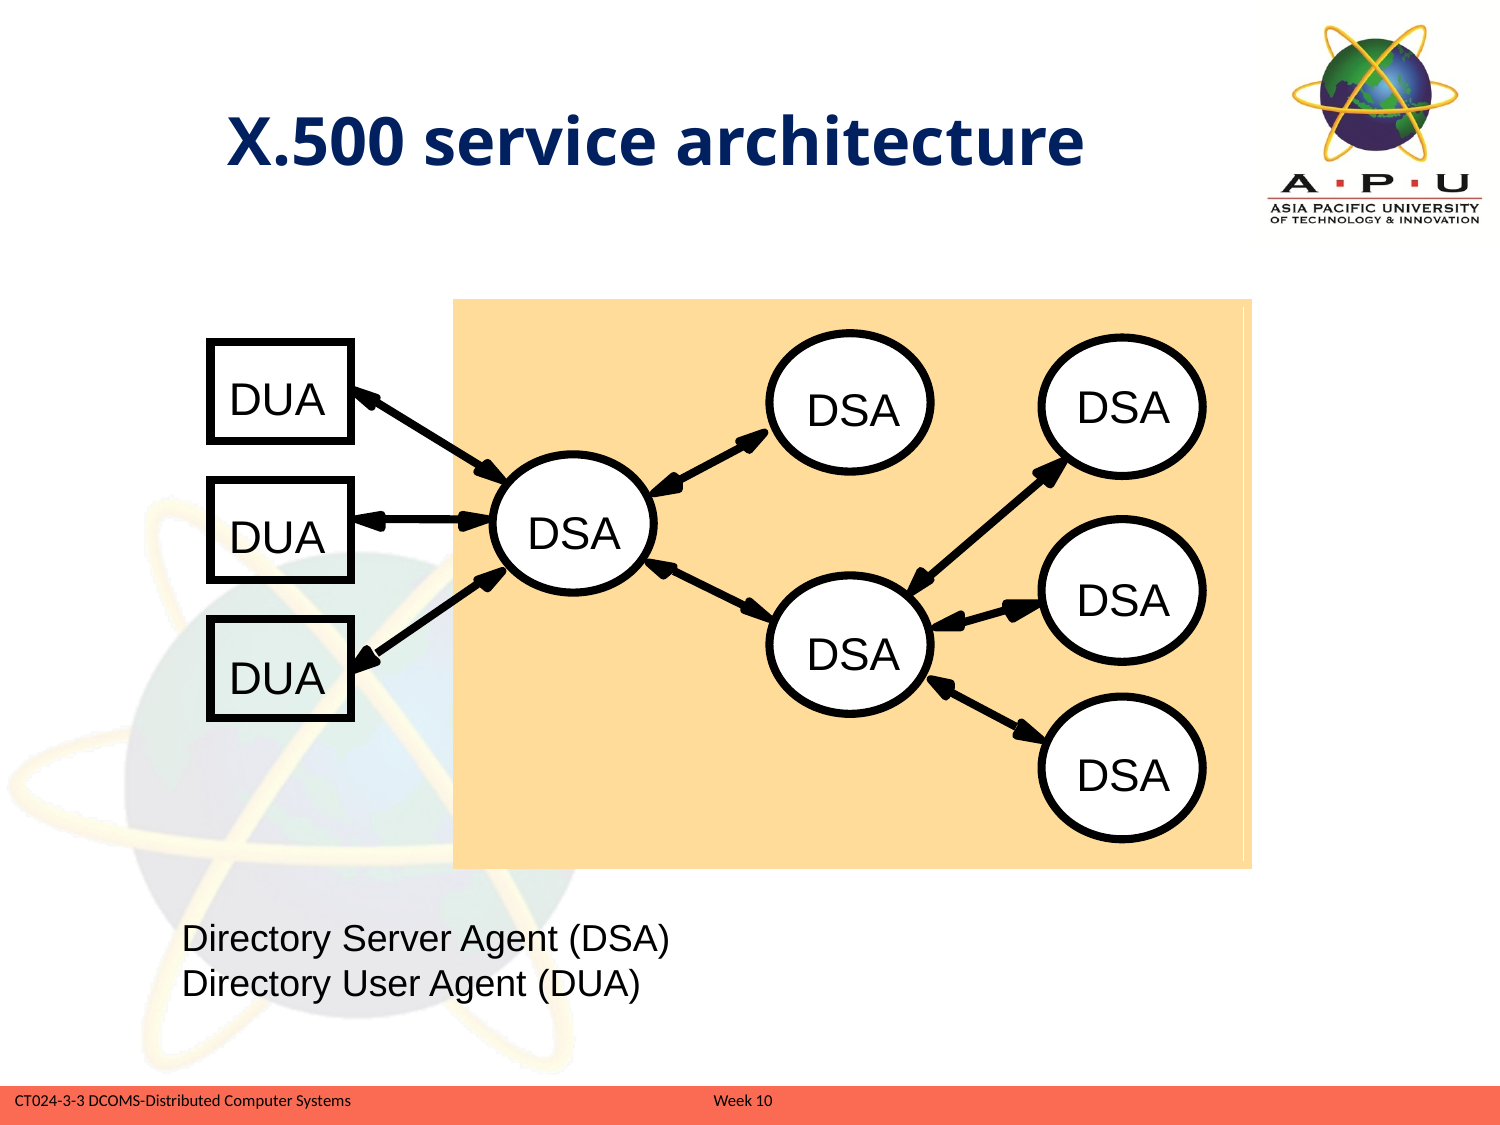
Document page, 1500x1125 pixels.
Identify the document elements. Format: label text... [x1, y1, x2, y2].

picture [1251, 0, 1500, 249]
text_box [210, 302, 1249, 866]
text_box Directory Server Agent (DSA) Directory User Agent (DUA) [166, 906, 1342, 1056]
title X.500 service architecture [79, 45, 1235, 233]
